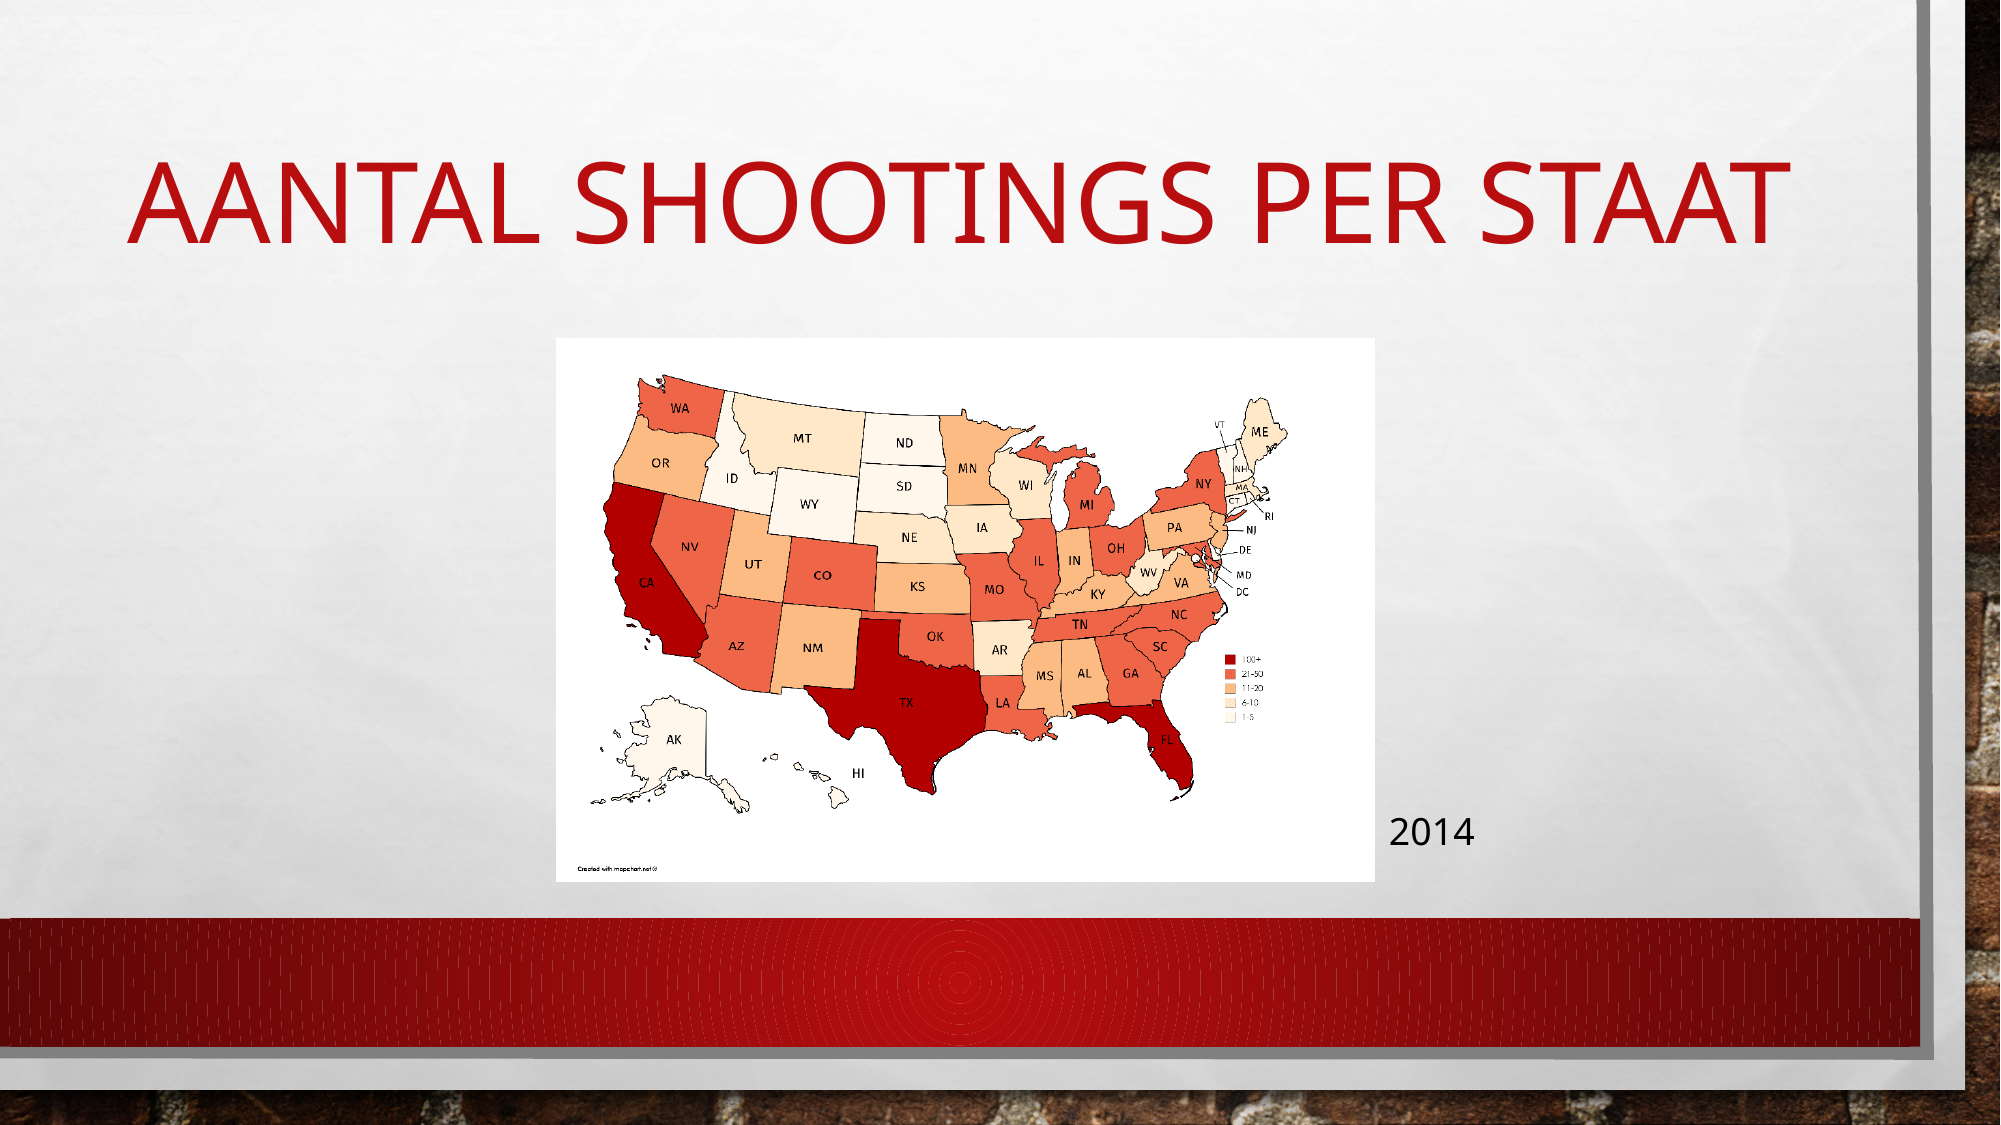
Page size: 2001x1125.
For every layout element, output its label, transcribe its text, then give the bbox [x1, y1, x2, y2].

text_box 2014 [1375, 800, 1610, 861]
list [555, 338, 1375, 883]
title Aantal shootings per staat [112, 112, 1818, 302]
picture [0, 0, 2000, 1125]
